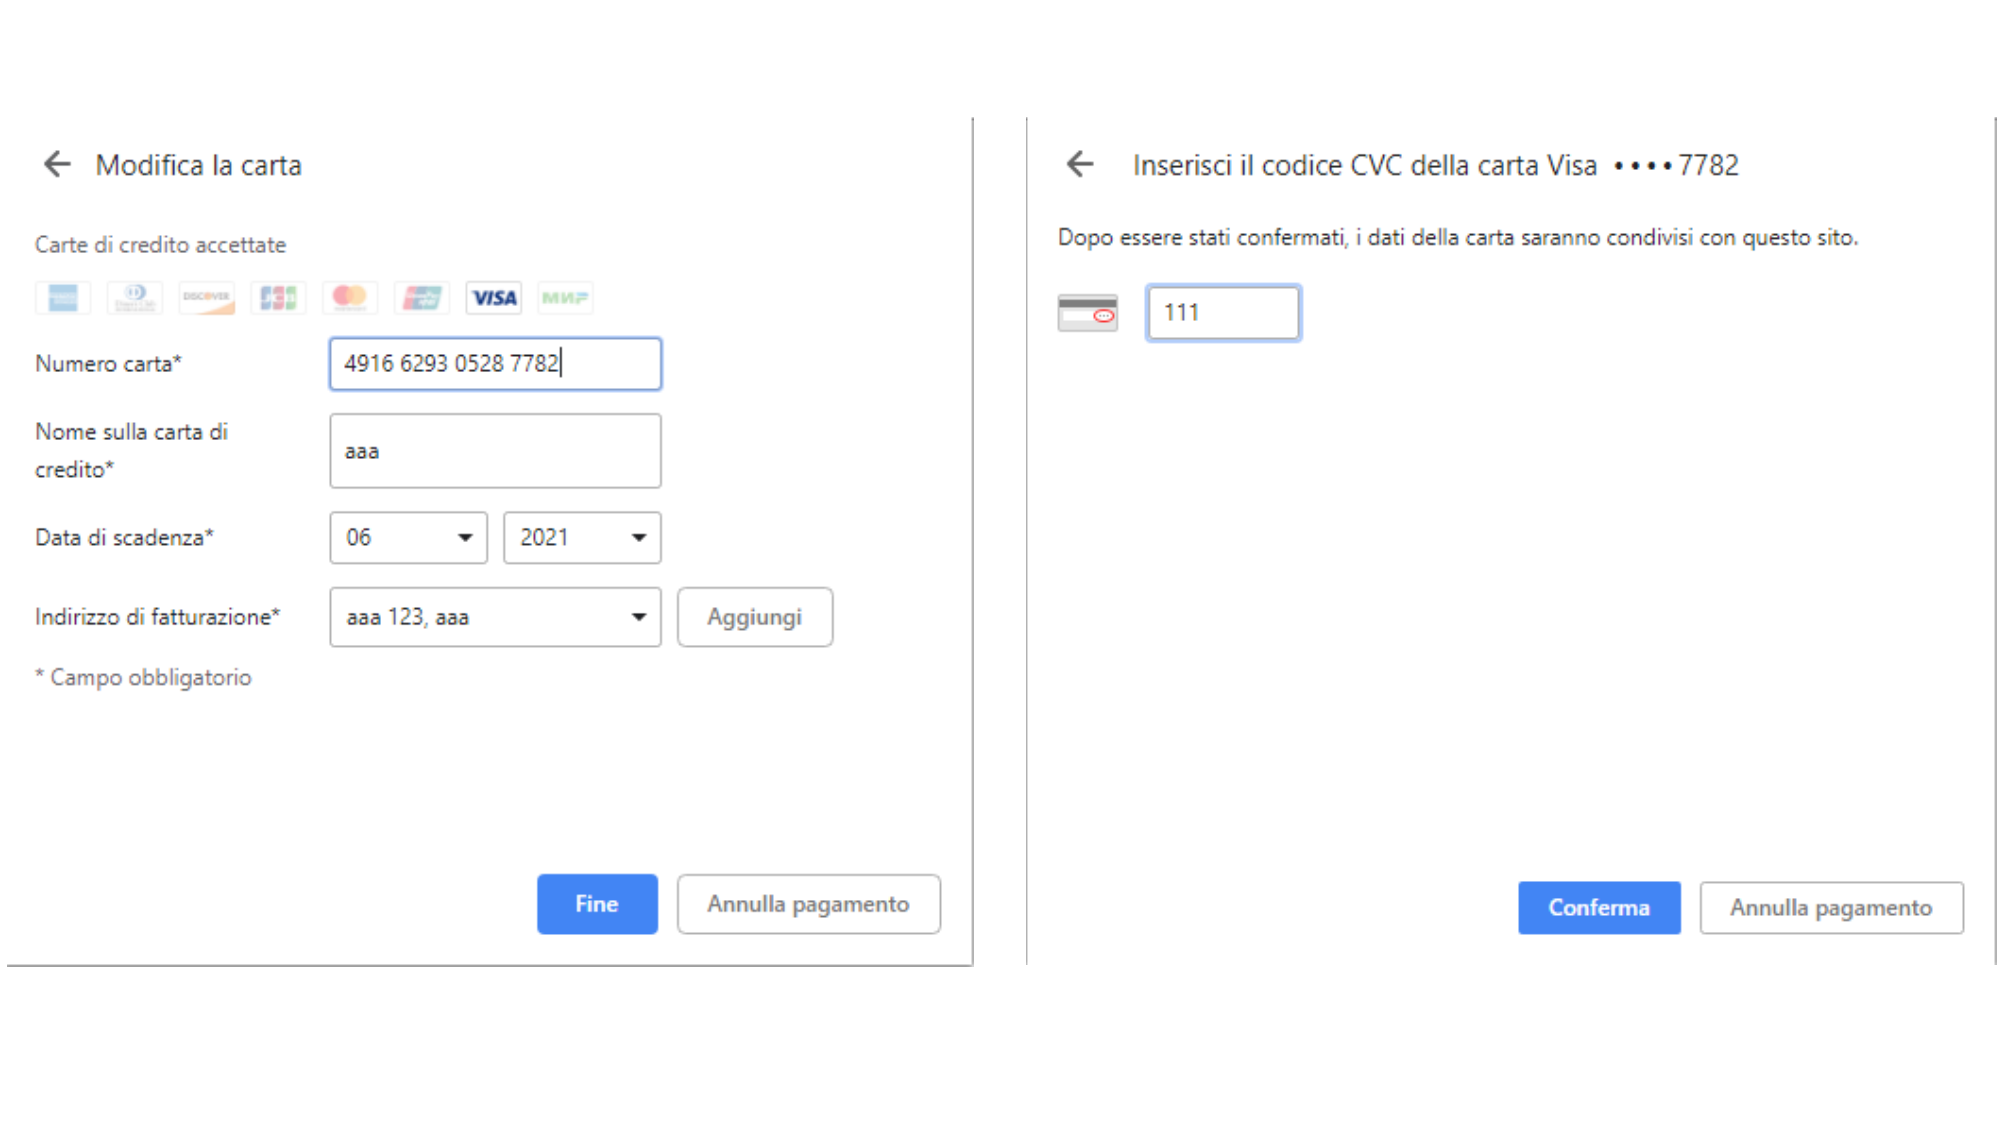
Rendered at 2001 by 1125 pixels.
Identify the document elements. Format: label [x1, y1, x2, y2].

picture [7, 117, 974, 967]
picture [1026, 117, 1997, 965]
